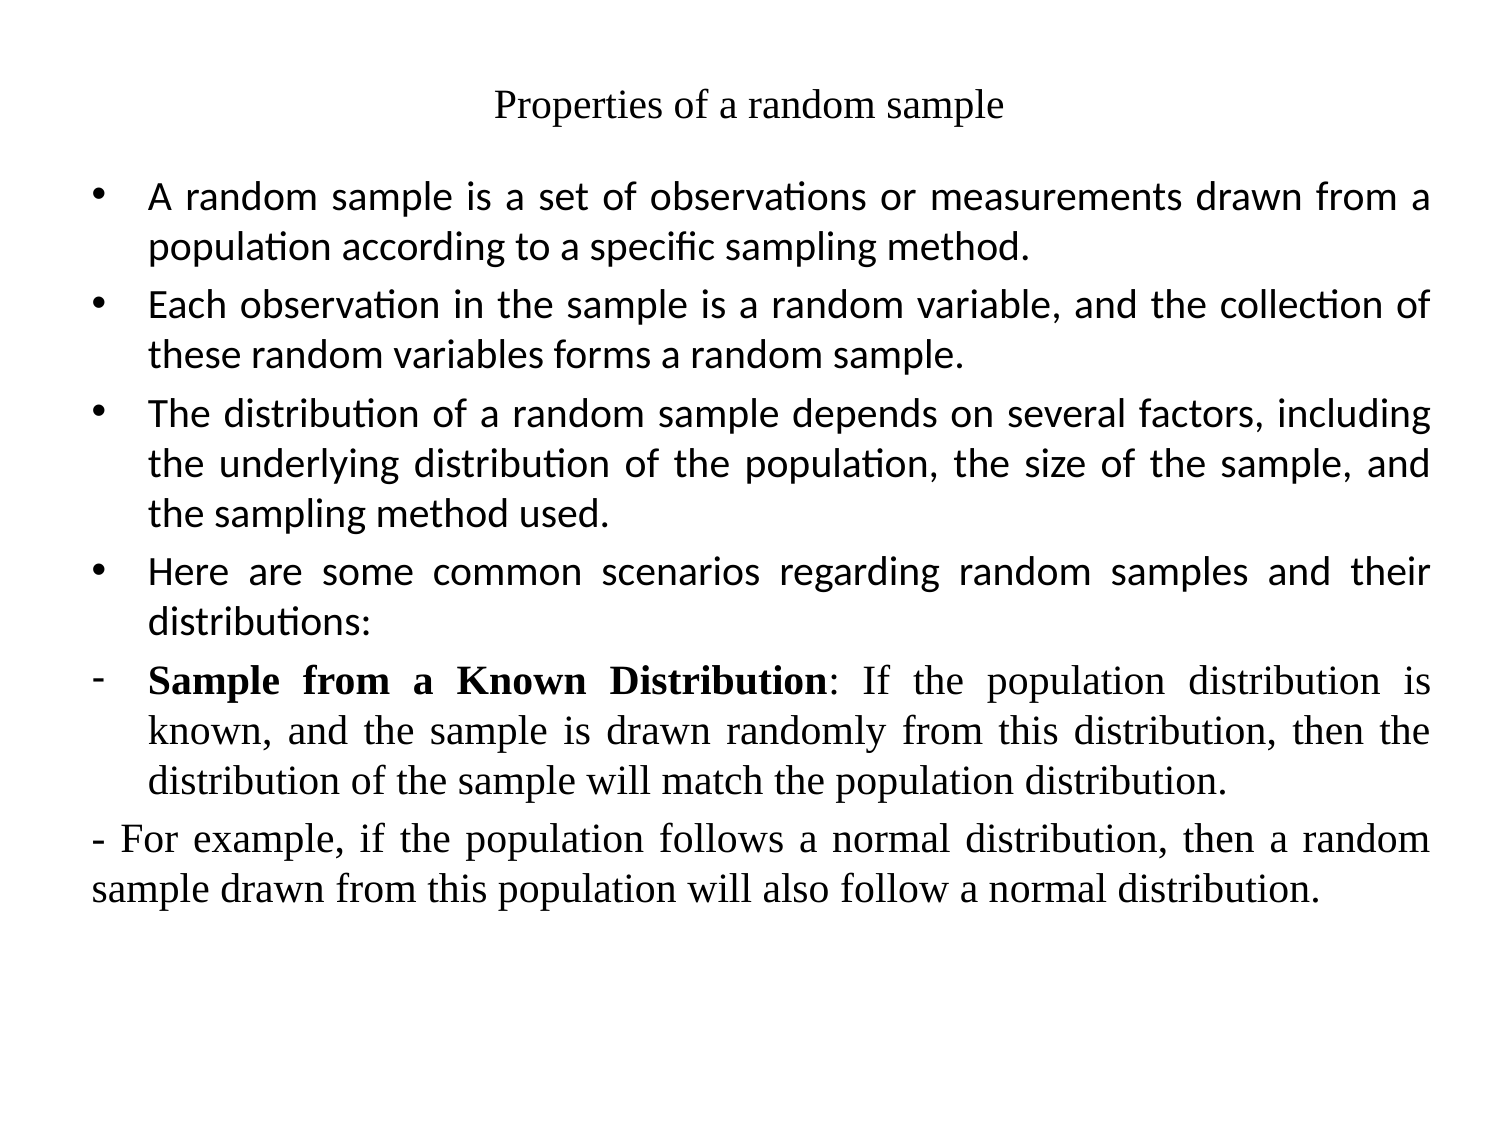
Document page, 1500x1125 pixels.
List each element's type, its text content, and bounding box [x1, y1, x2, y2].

title Properties of a random sample [112, 66, 1388, 138]
subtitle A random sample is a set of observations or measurements drawn from a population according to a specific sampling method. Each observation in the sample is a random variable, and the collection of these random variables forms a random sample. The distribution of a random sample depends on several factors, including the underlying distribution of the population, the size of the sample, and the sampling method used. Here are some common scenarios regarding random samples and their distributions: Sample from a Known Distribution: If the population distribution is known, and the sample is drawn randomly from this distribution, then the distribution of the sample will match the population distribution. - For example, if the population follows a normal distribution, then a random sample drawn from this population will also follow a normal distribution. [76, 160, 1447, 1094]
